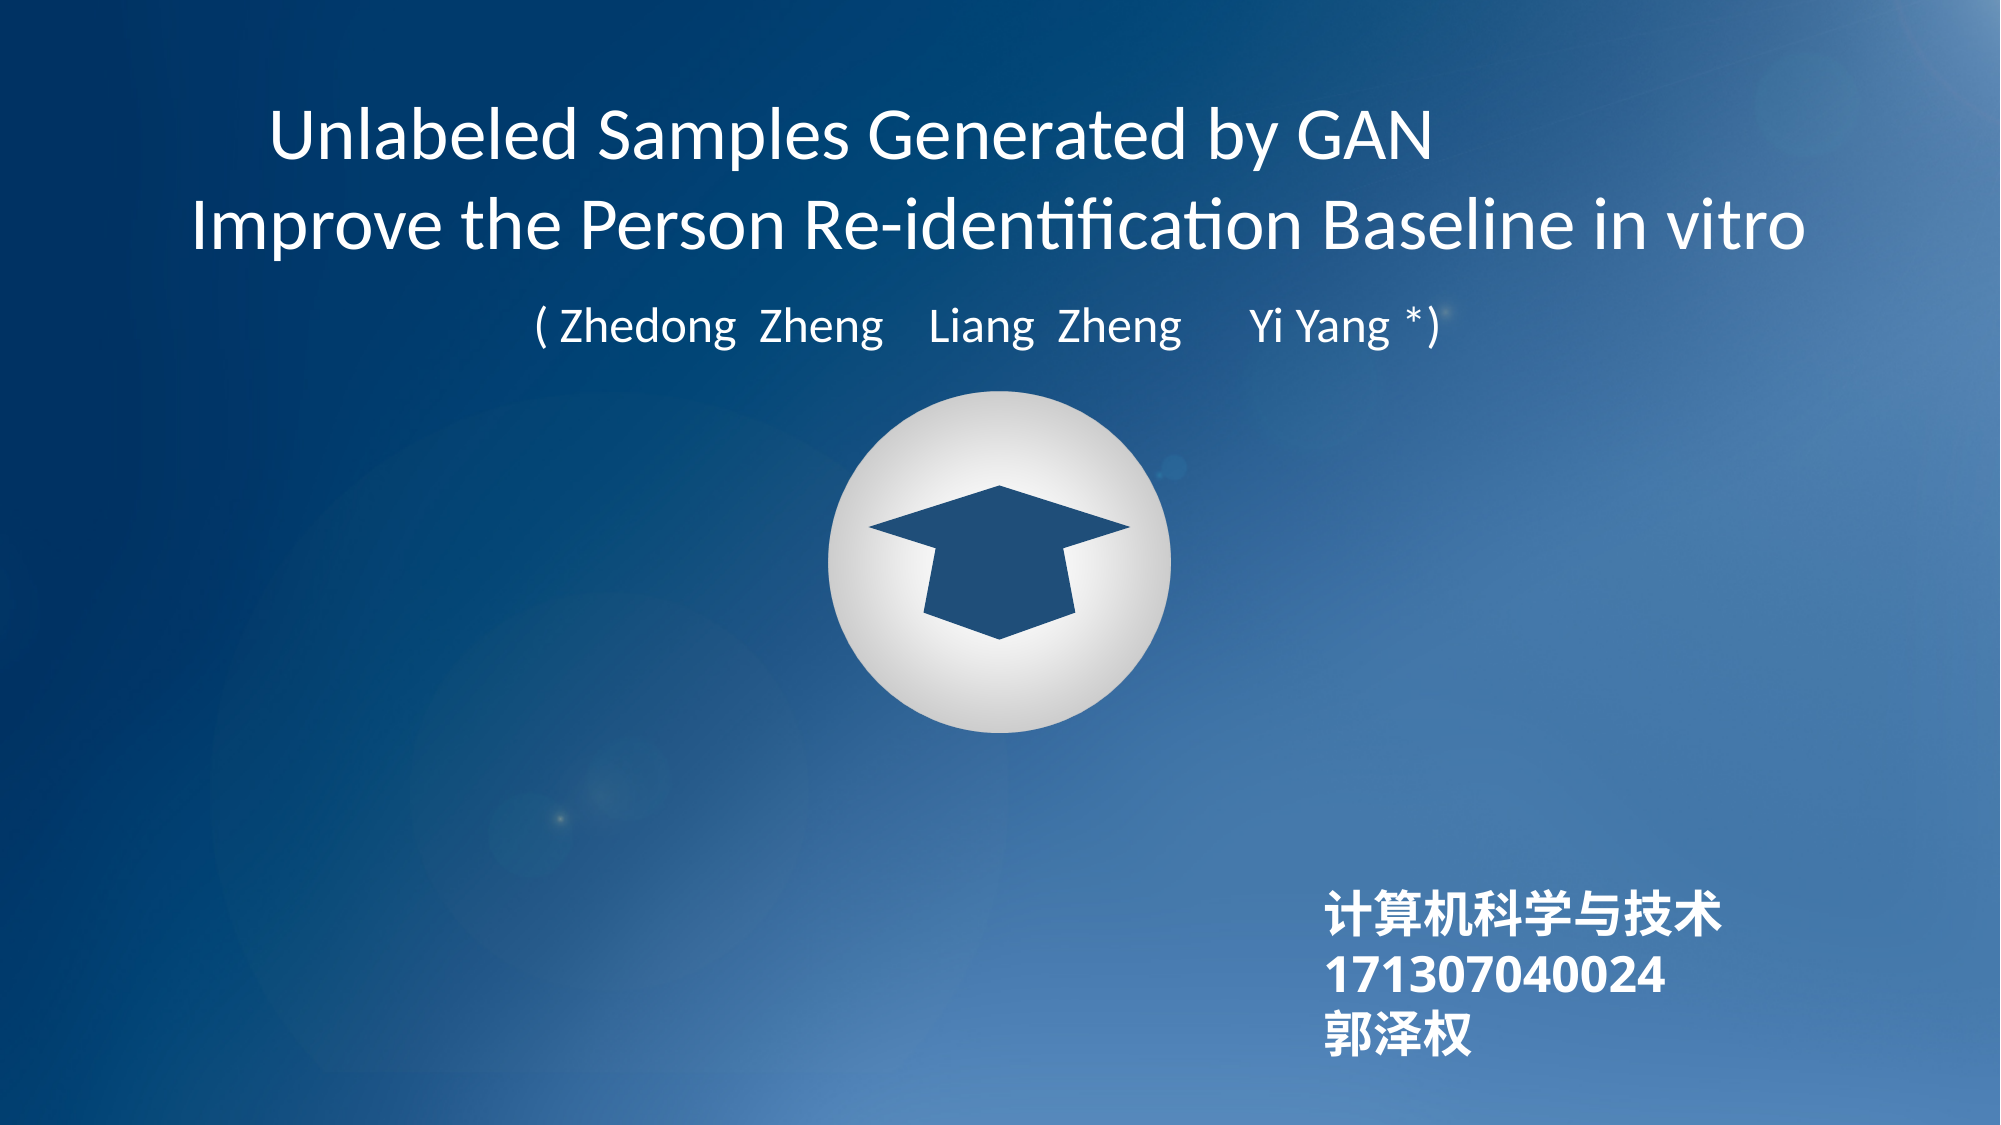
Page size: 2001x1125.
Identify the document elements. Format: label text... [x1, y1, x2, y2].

picture [0, 0, 2000, 1125]
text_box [828, 390, 1171, 734]
text_box 计算机科学与技术 171307040024 郭泽权 [1308, 874, 1861, 1070]
text_box Unlabeled Samples Generated by GAN Improve the Person Re-identification Baseline in vitro ( Zhedong Zheng Liang Zheng Yi Yang *) [174, 75, 1836, 368]
